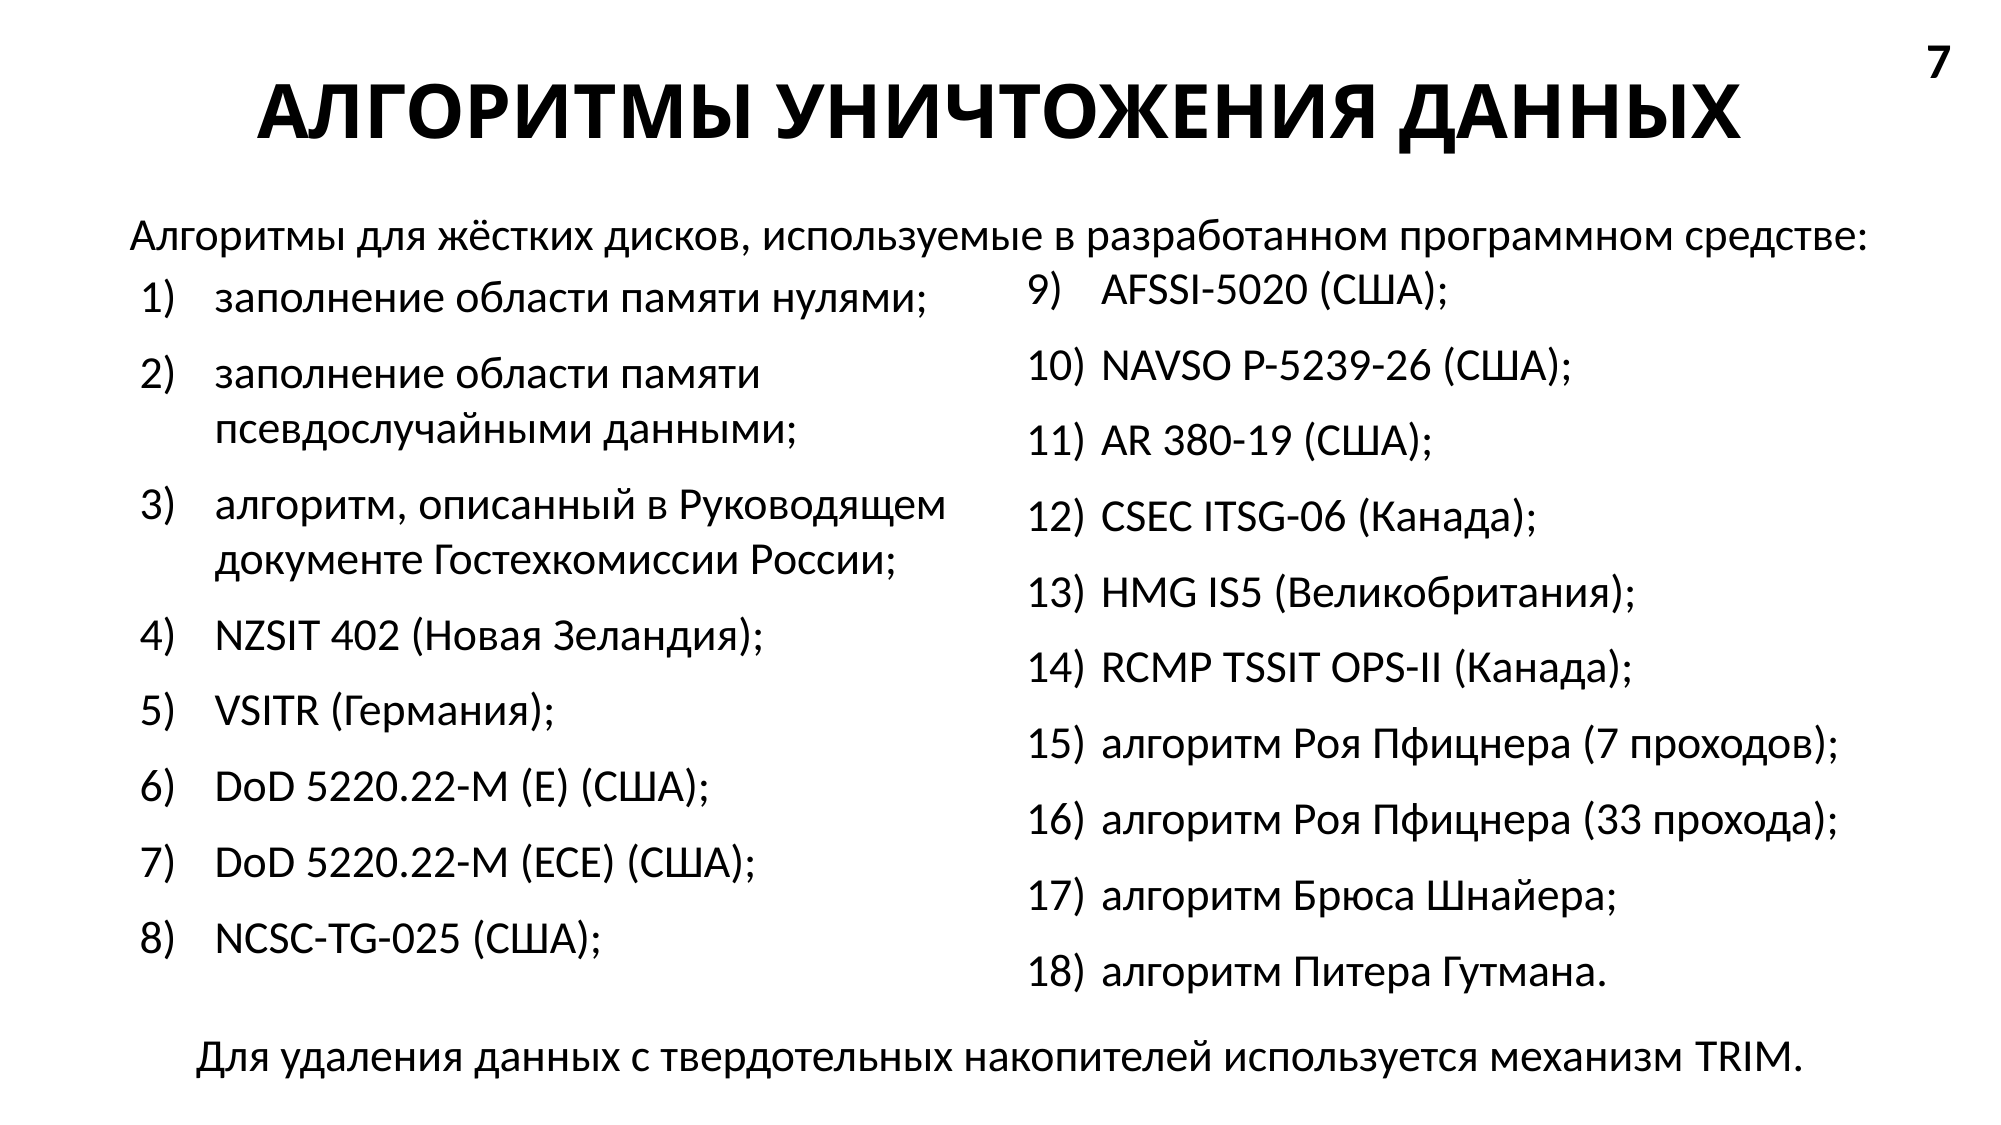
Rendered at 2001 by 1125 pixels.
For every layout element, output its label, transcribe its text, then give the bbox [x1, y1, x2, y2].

text_box Для удаления данных с твердотельных накопителей используется механизм TRIM. [0, 990, 2000, 1089]
slide_number 7 [1910, 28, 1967, 89]
text_box АЛГОРИТМЫ УНИЧТОЖЕНИЯ ДАННЫХ [137, 59, 1863, 169]
text_box Алгоритмы для жёстких дисков, используемые в разработанном программном средстве: [0, 169, 2000, 267]
text_box AFSSI-5020 (США); NAVSO P-5239-26 (США); AR 380-19 (США); CSEC ITSG-06 (Канада); HMG IS5 (Великобритания); RCMP TSSIT OPS-II (Канада); алгоритм Роя Пфицнера (7 проходов); алгоритм Роя Пфицнера (33 прохода); алгоритм Брюса Шнайера; алгоритм Питера Гутмана. [1011, 250, 1929, 990]
text_box заполнение области памяти нулями; заполнение области памяти псевдослучайными данными; алгоритм, описанный в Руководящем документе Гостехкомиссии России; NZSIT 402 (Новая Зеландия); VSITR (Германия); DoD 5220.22-M (E) (США); DoD 5220.22-M (ECE) (США); NCSC-TG-025 (США); [124, 259, 964, 973]
